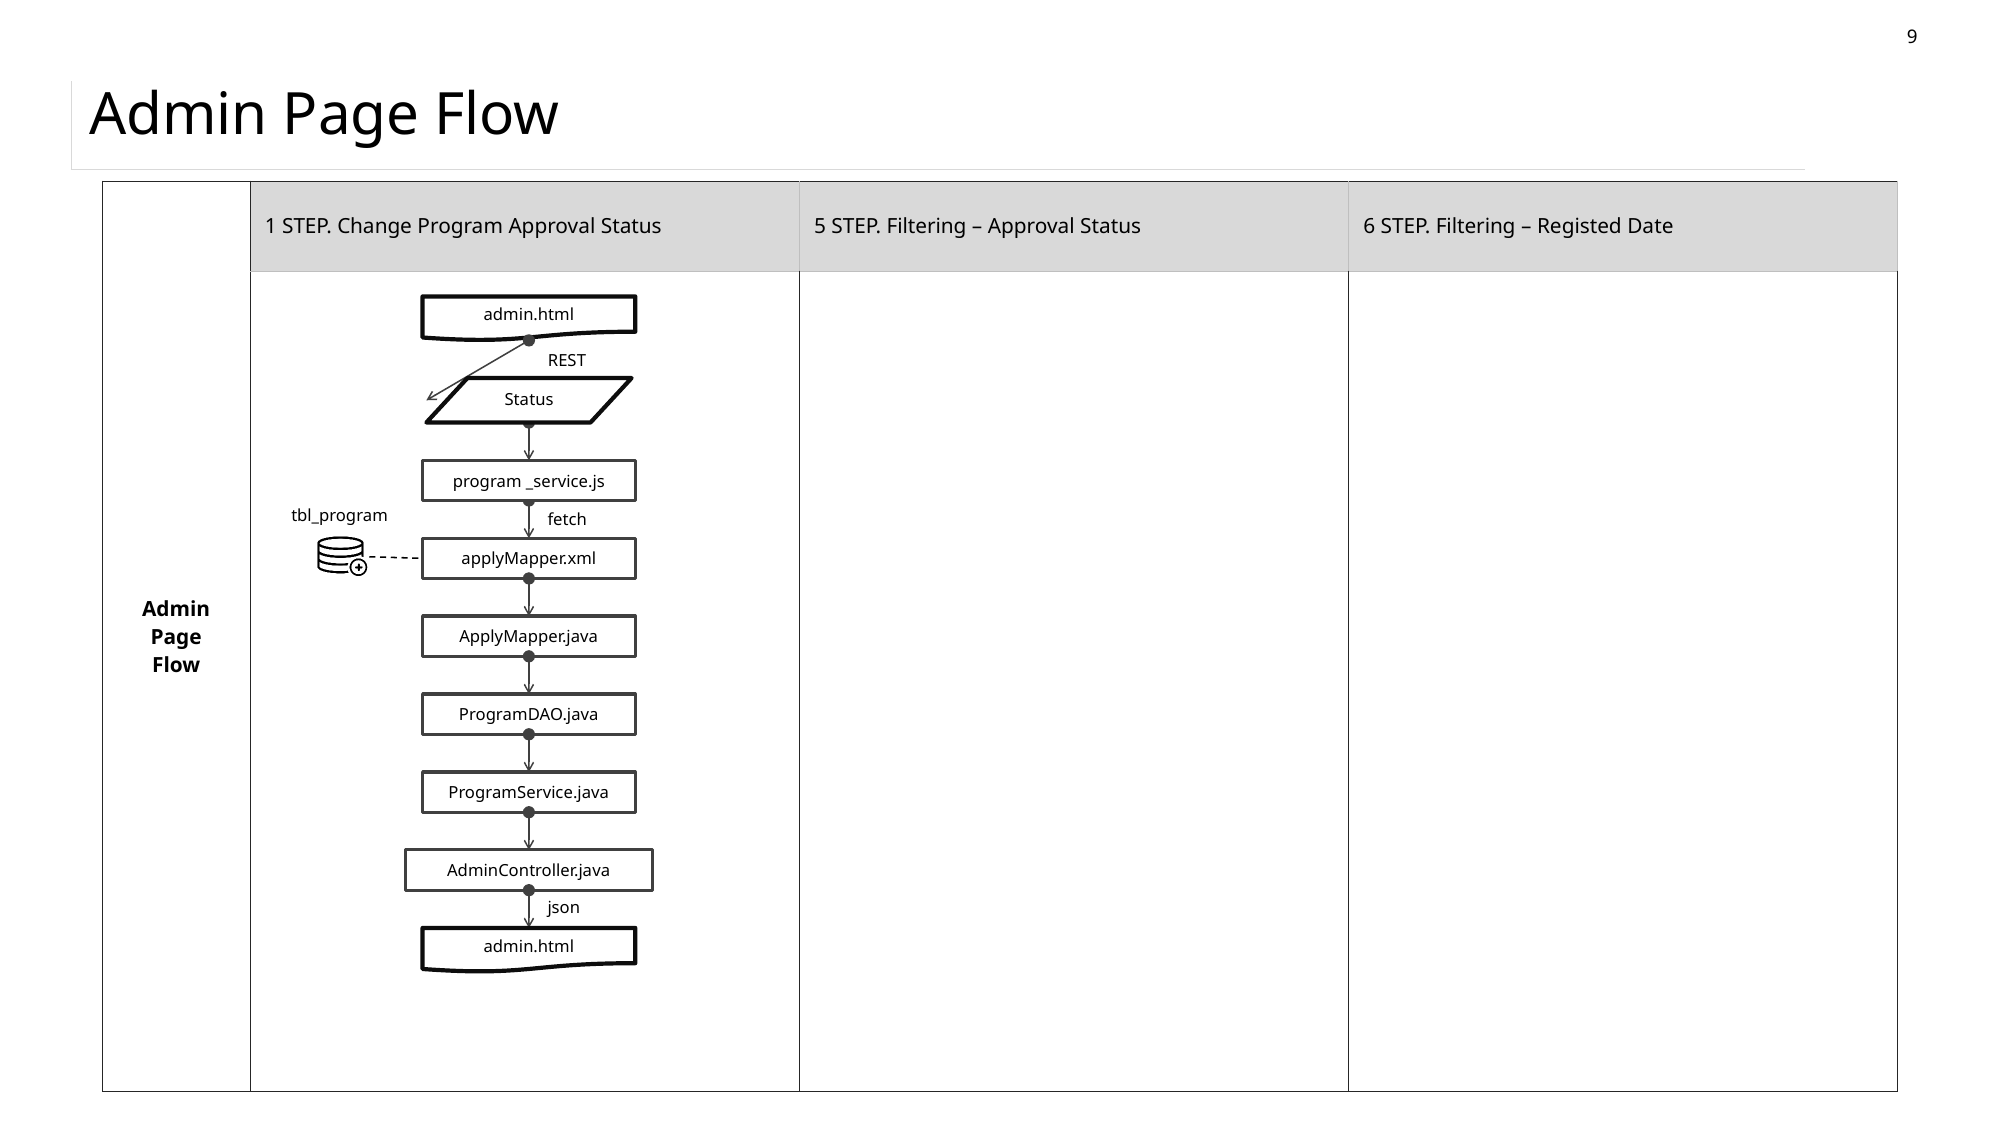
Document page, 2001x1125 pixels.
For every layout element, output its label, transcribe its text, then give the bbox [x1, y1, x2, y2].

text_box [310, 537, 420, 585]
text_box applyMapper.xml [420, 536, 637, 581]
text_box tbl_program [276, 497, 404, 532]
table_header 6 STEP. Filtering – Registed Date [1349, 182, 1897, 271]
text_box program _service.js [420, 458, 637, 503]
text_box ProgramDAO.java [421, 692, 637, 736]
text_box Status [424, 375, 634, 425]
text_box admin.html [420, 925, 638, 974]
table_cell [251, 272, 799, 1091]
table_cell [1349, 272, 1897, 1091]
title Admin Page Flow [74, 61, 1949, 162]
text_box fetch [532, 501, 602, 536]
text_box admin.html [420, 294, 638, 342]
text_box ApplyMapper.java [421, 614, 637, 658]
table_header Admin Page Flow [103, 182, 250, 1091]
text_box ProgramService.java [421, 770, 637, 814]
text_box 9 [1892, 17, 2000, 58]
text_box json [532, 889, 596, 924]
text_box REST [534, 342, 602, 375]
picture [313, 534, 370, 579]
table_header 1 STEP. Change Program Approval Status [251, 182, 799, 271]
table_header 5 STEP. Filtering – Approval Status [800, 182, 1348, 271]
text_box AdminController.java [403, 848, 654, 892]
table_cell [800, 272, 1348, 1091]
